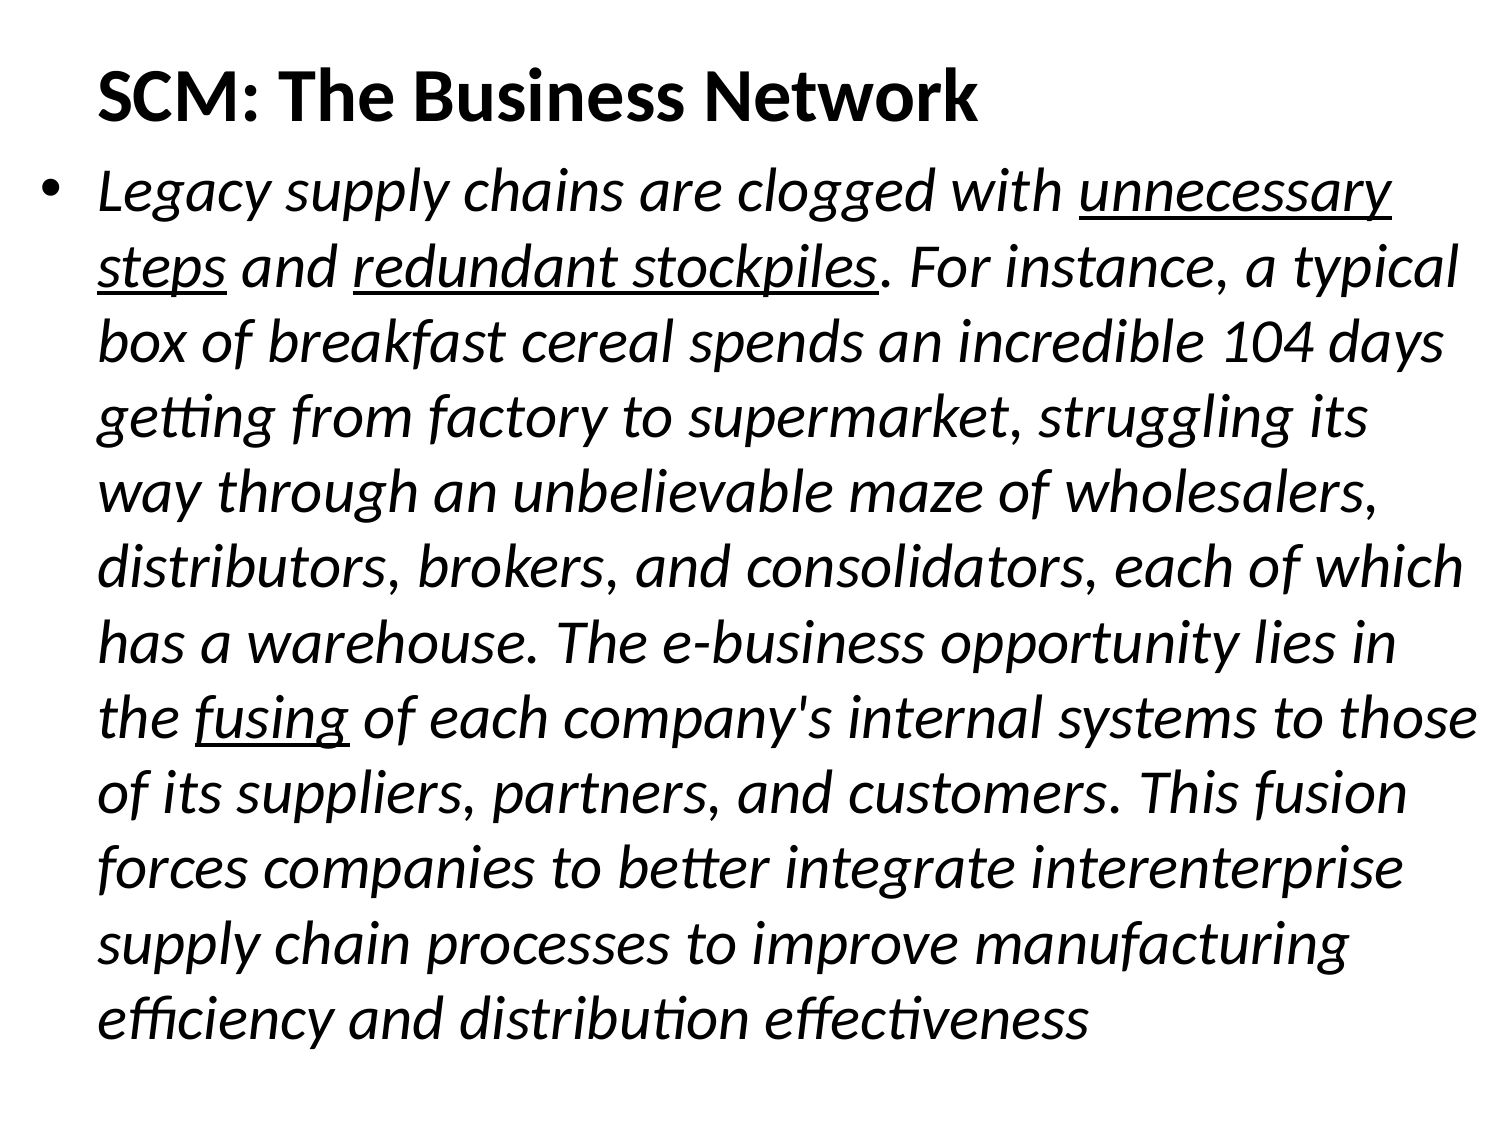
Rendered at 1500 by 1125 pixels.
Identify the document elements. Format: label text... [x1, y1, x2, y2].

list SCM: The Business Network Legacy supply chains are clogged with unnecessary steps and redundant stockpiles. For instance, a typical box of breakfast cereal spends an incredible 104 days getting from factory to supermarket, struggling its way through an unbelievable maze of wholesalers, distributors, brokers, and consolidators, each of which has a warehouse. The e-business opportunity lies in the fusing of each company's internal systems to those of its suppliers, partners, and customers. This fusion forces companies to better integrate interenterprise supply chain processes to improve manufacturing efficiency and distribution effectiveness [24, 37, 1500, 1100]
